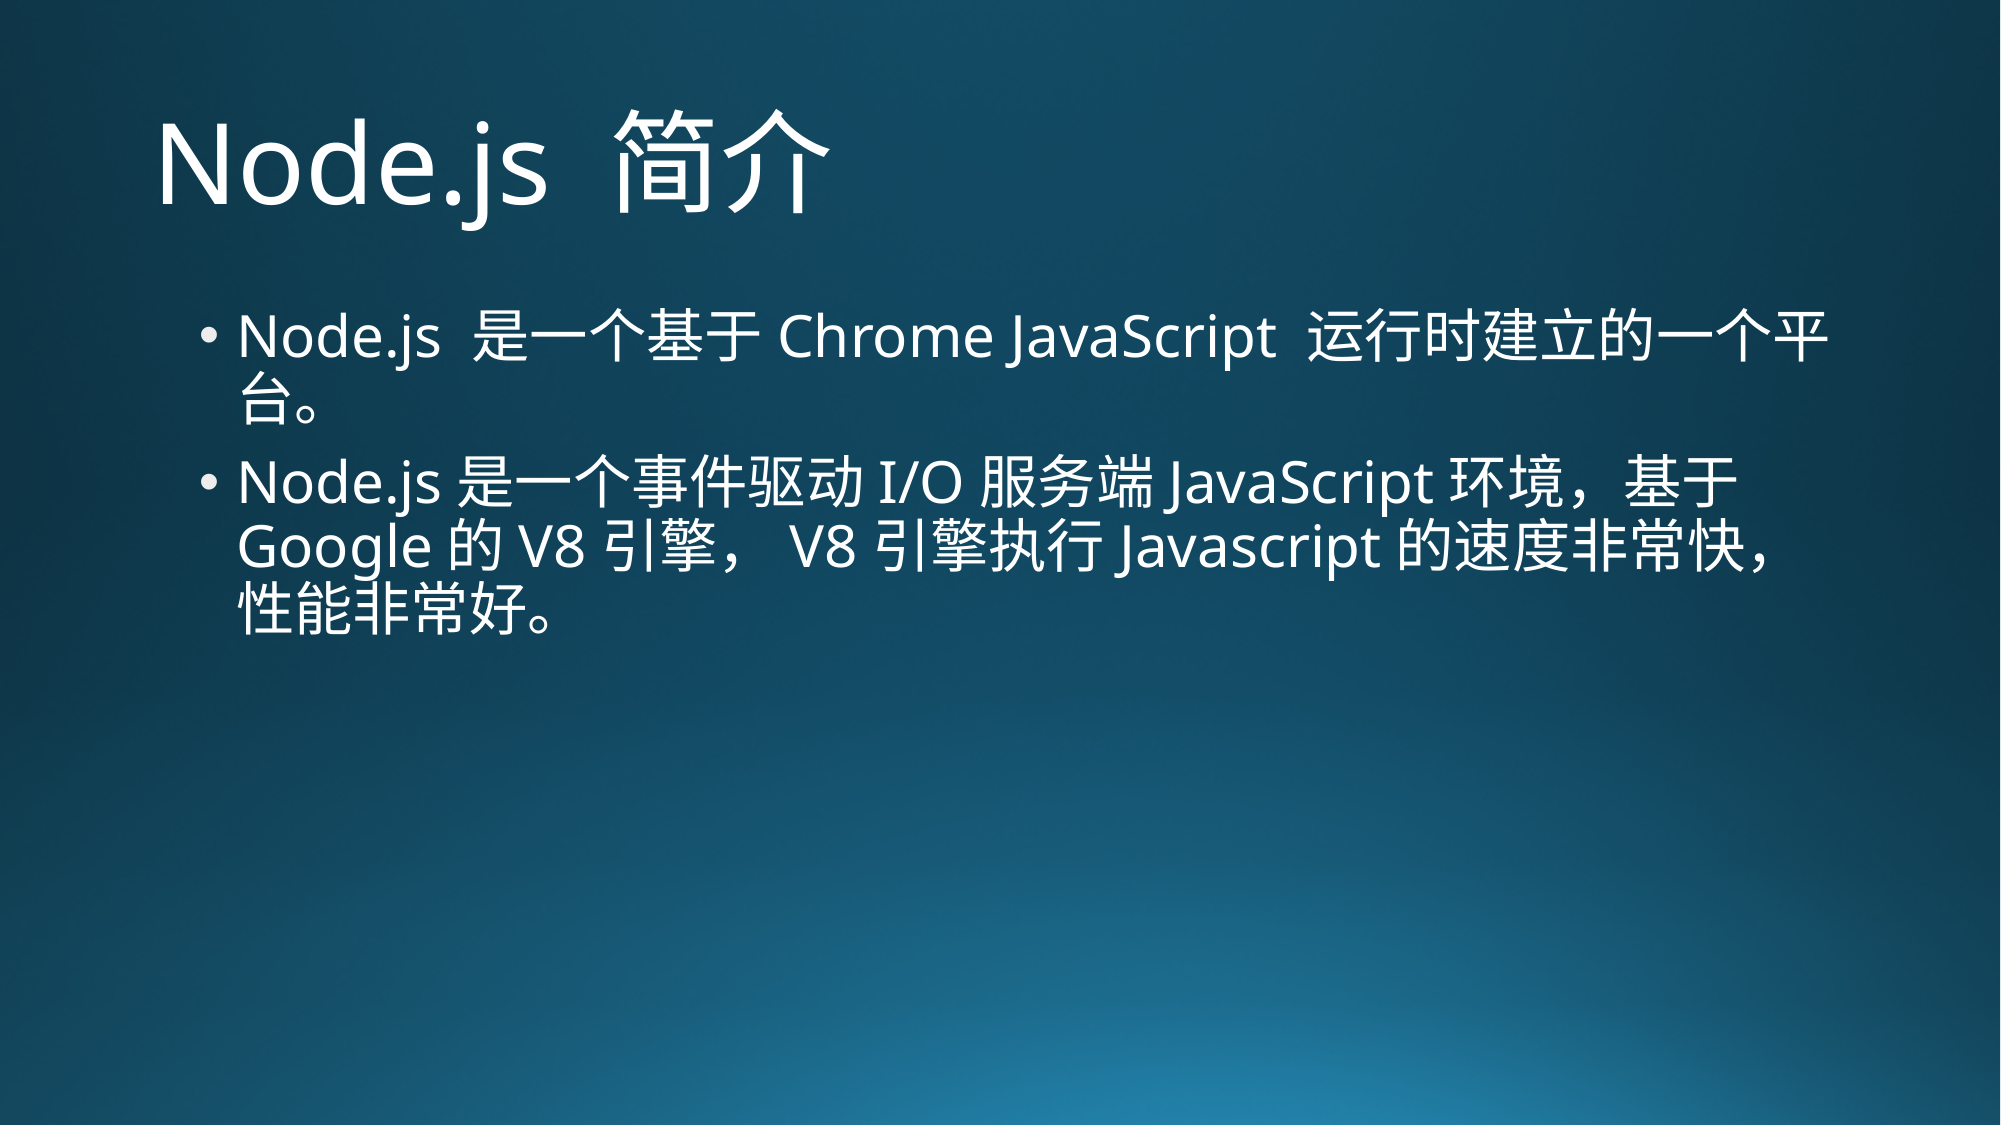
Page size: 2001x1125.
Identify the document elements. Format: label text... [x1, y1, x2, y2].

title Node.js 简介 [137, 59, 1863, 278]
list Node.js 是一个基于Chrome JavaScript 运行时建立的一个平台。 Node.js是一个事件驱动I/O服务端JavaScript环境，基于Google的V8引擎，V8引擎执行Javascript的速度非常快，性能非常好。 [183, 299, 1863, 1014]
picture [0, 0, 2001, 1125]
